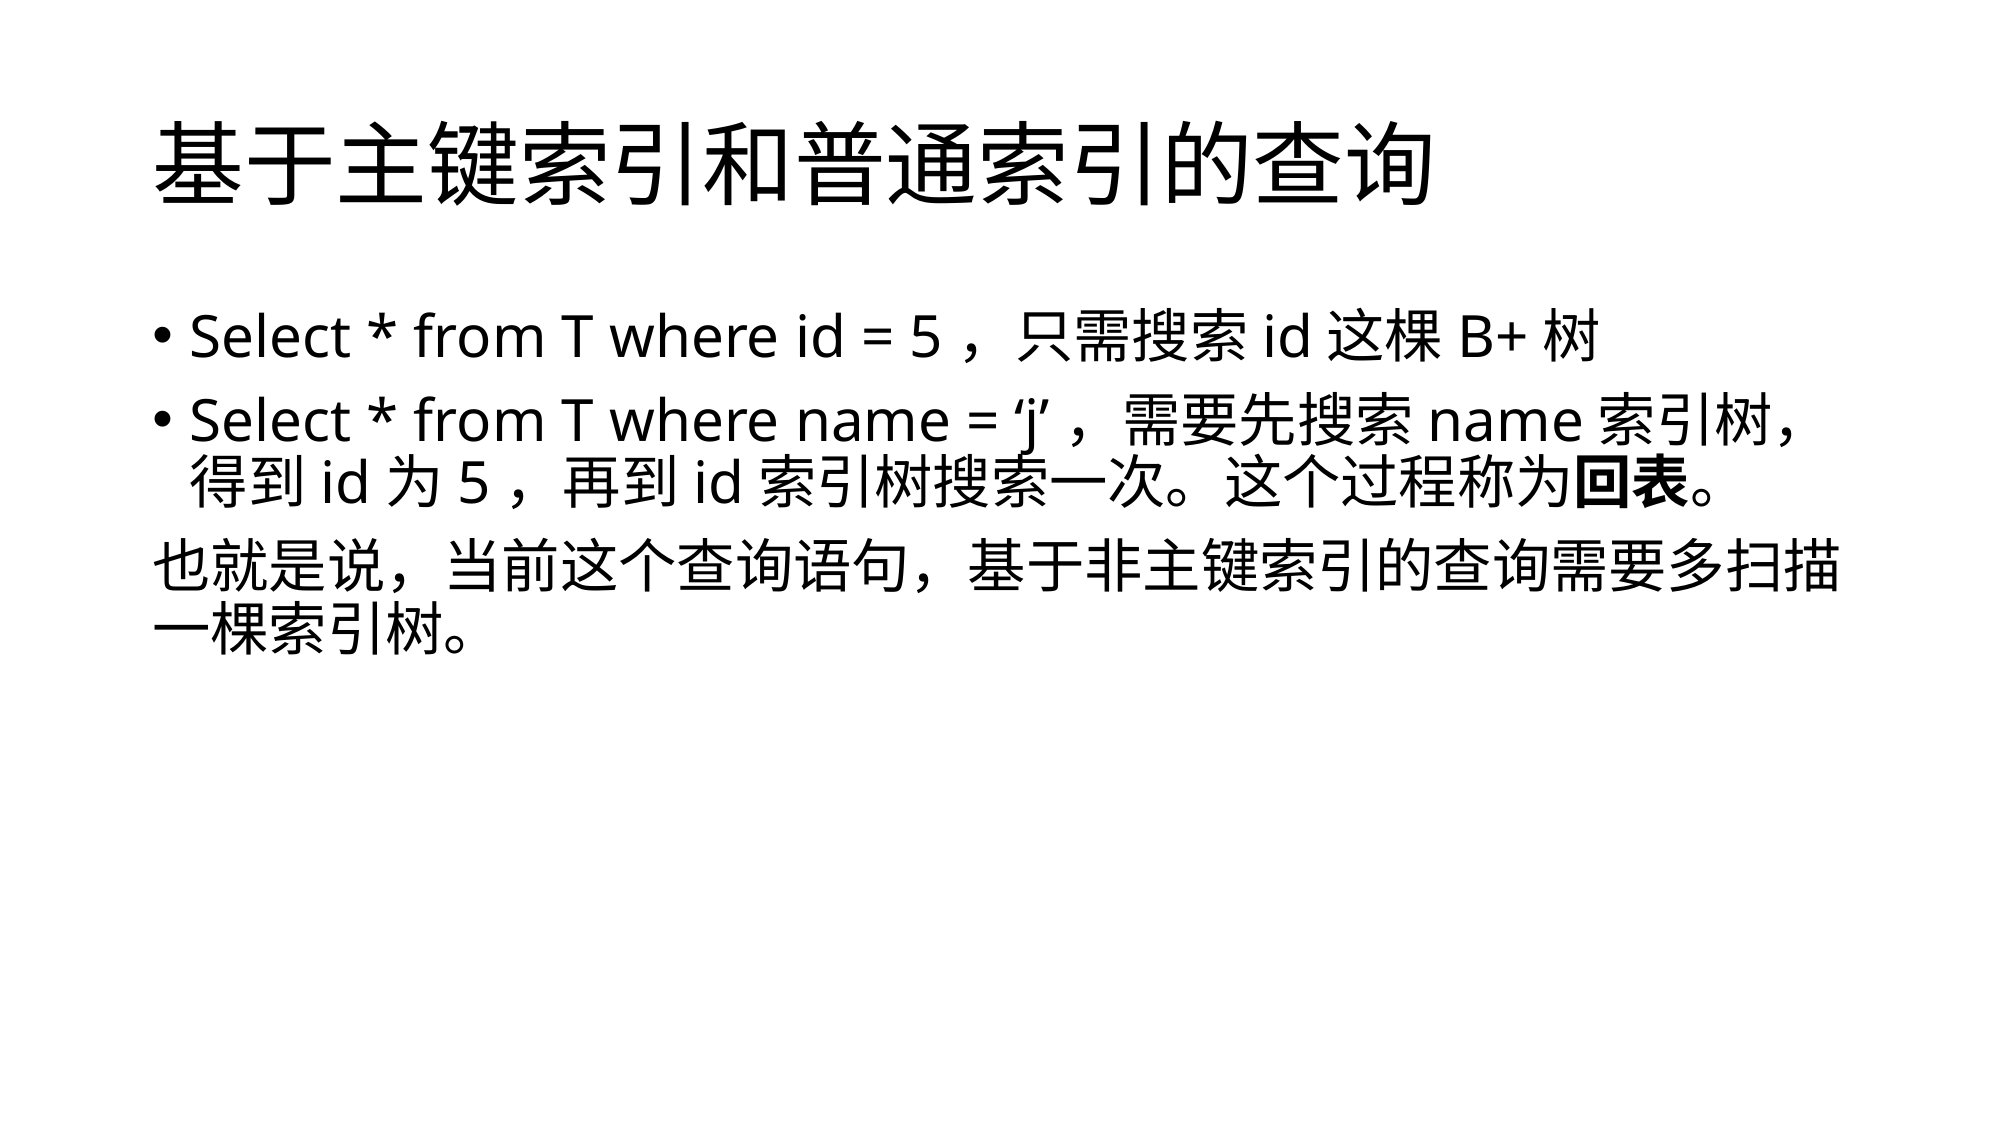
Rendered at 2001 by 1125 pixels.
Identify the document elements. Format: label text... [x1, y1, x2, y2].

list Select * from T where id = 5，只需搜索id这棵B+树 Select * from T where name = ‘j’，需要先搜索name索引树，得到id为5，再到id索引树搜索一次。这个过程称为回表。 也就是说，当前这个查询语句，基于非主键索引的查询需要多扫描一棵索引树。 [137, 299, 1863, 1014]
title 基于主键索引和普通索引的查询 [137, 59, 1863, 278]
